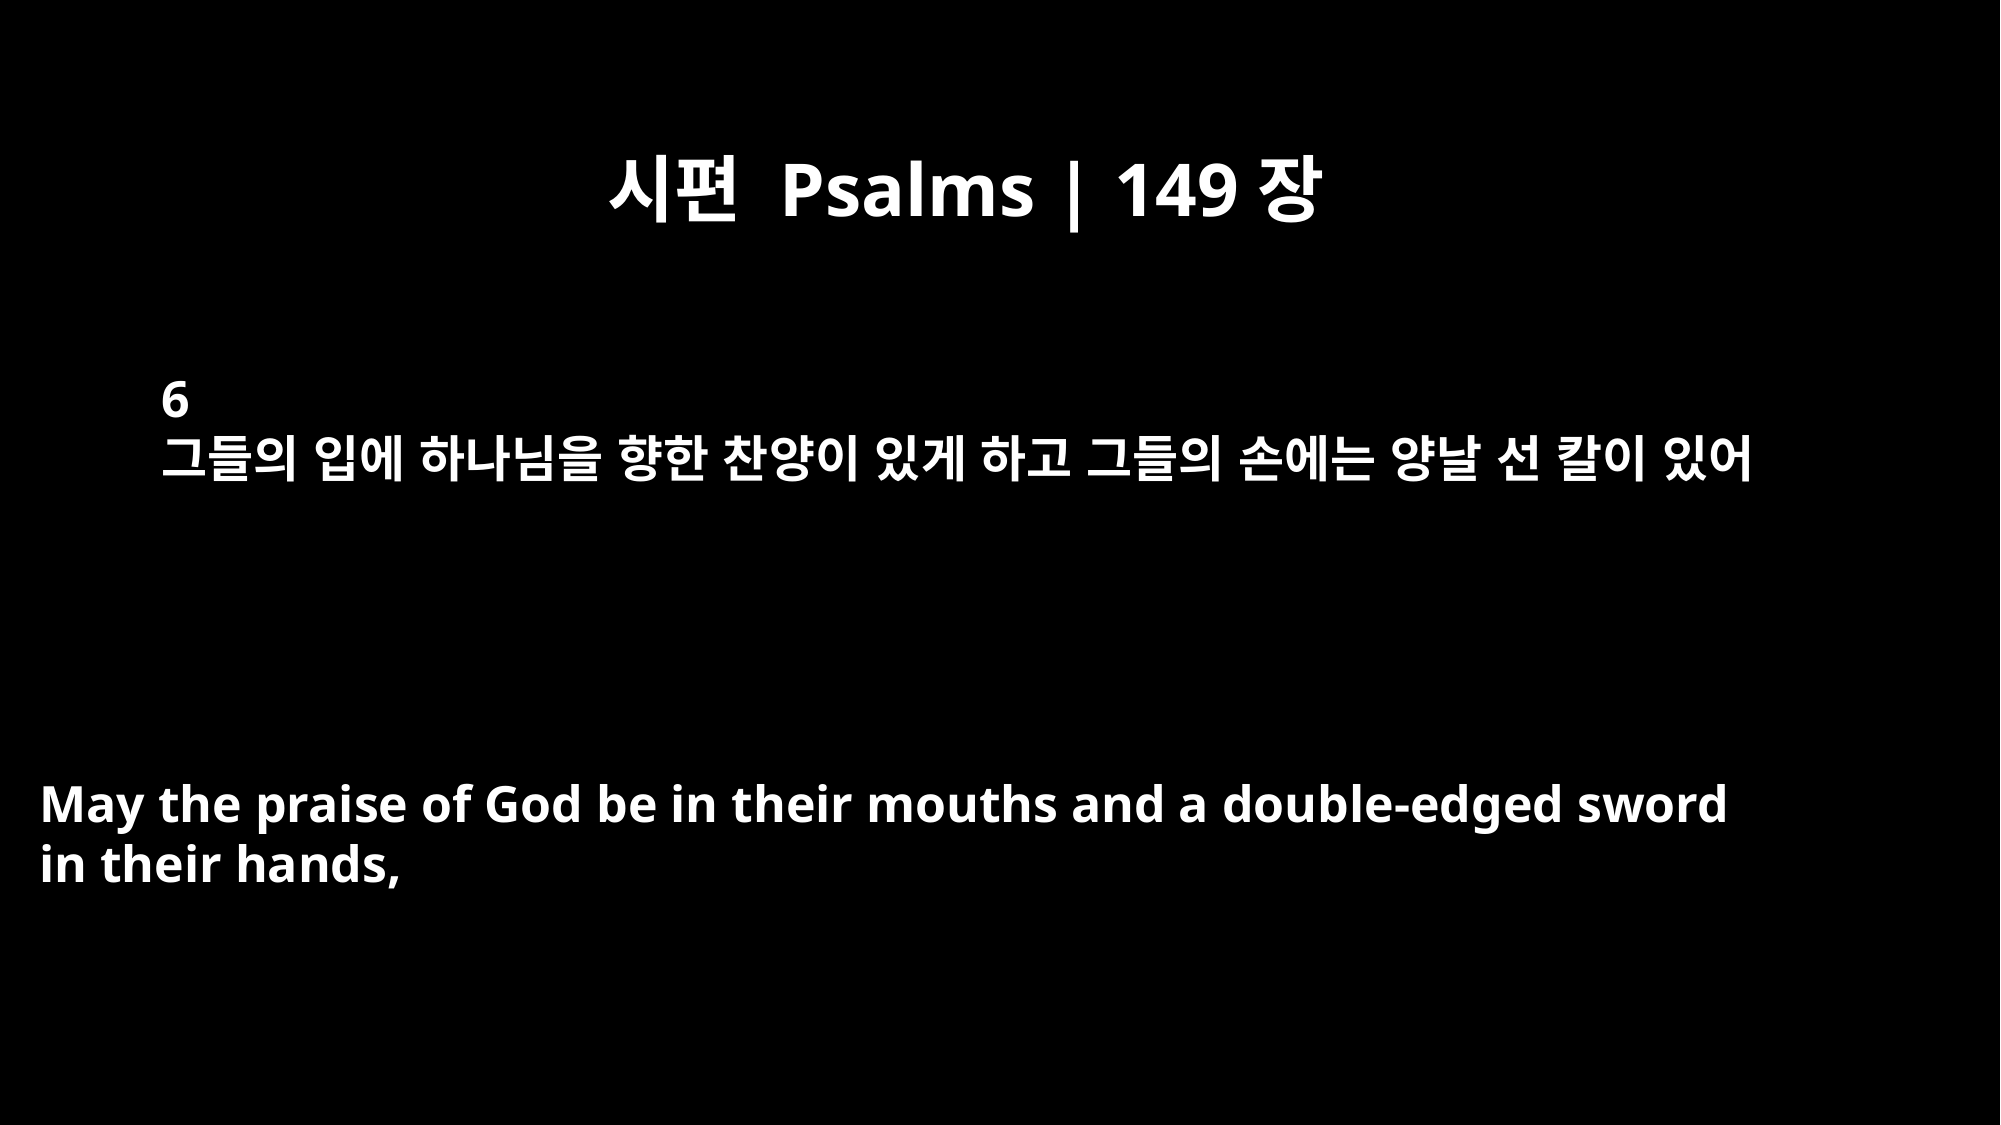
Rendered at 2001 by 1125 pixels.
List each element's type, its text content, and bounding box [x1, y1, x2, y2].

text_box May the praise of God be in their mouths and a double-edged sword in their hands, [24, 764, 1758, 900]
text_box 6 그들의 입에 하나님을 향한 찬양이 있게 하고 그들의 손에는 양날 선 칼이 있어 [146, 359, 1771, 495]
text_box 시편 Psalms | 149장 [592, 136, 1340, 239]
